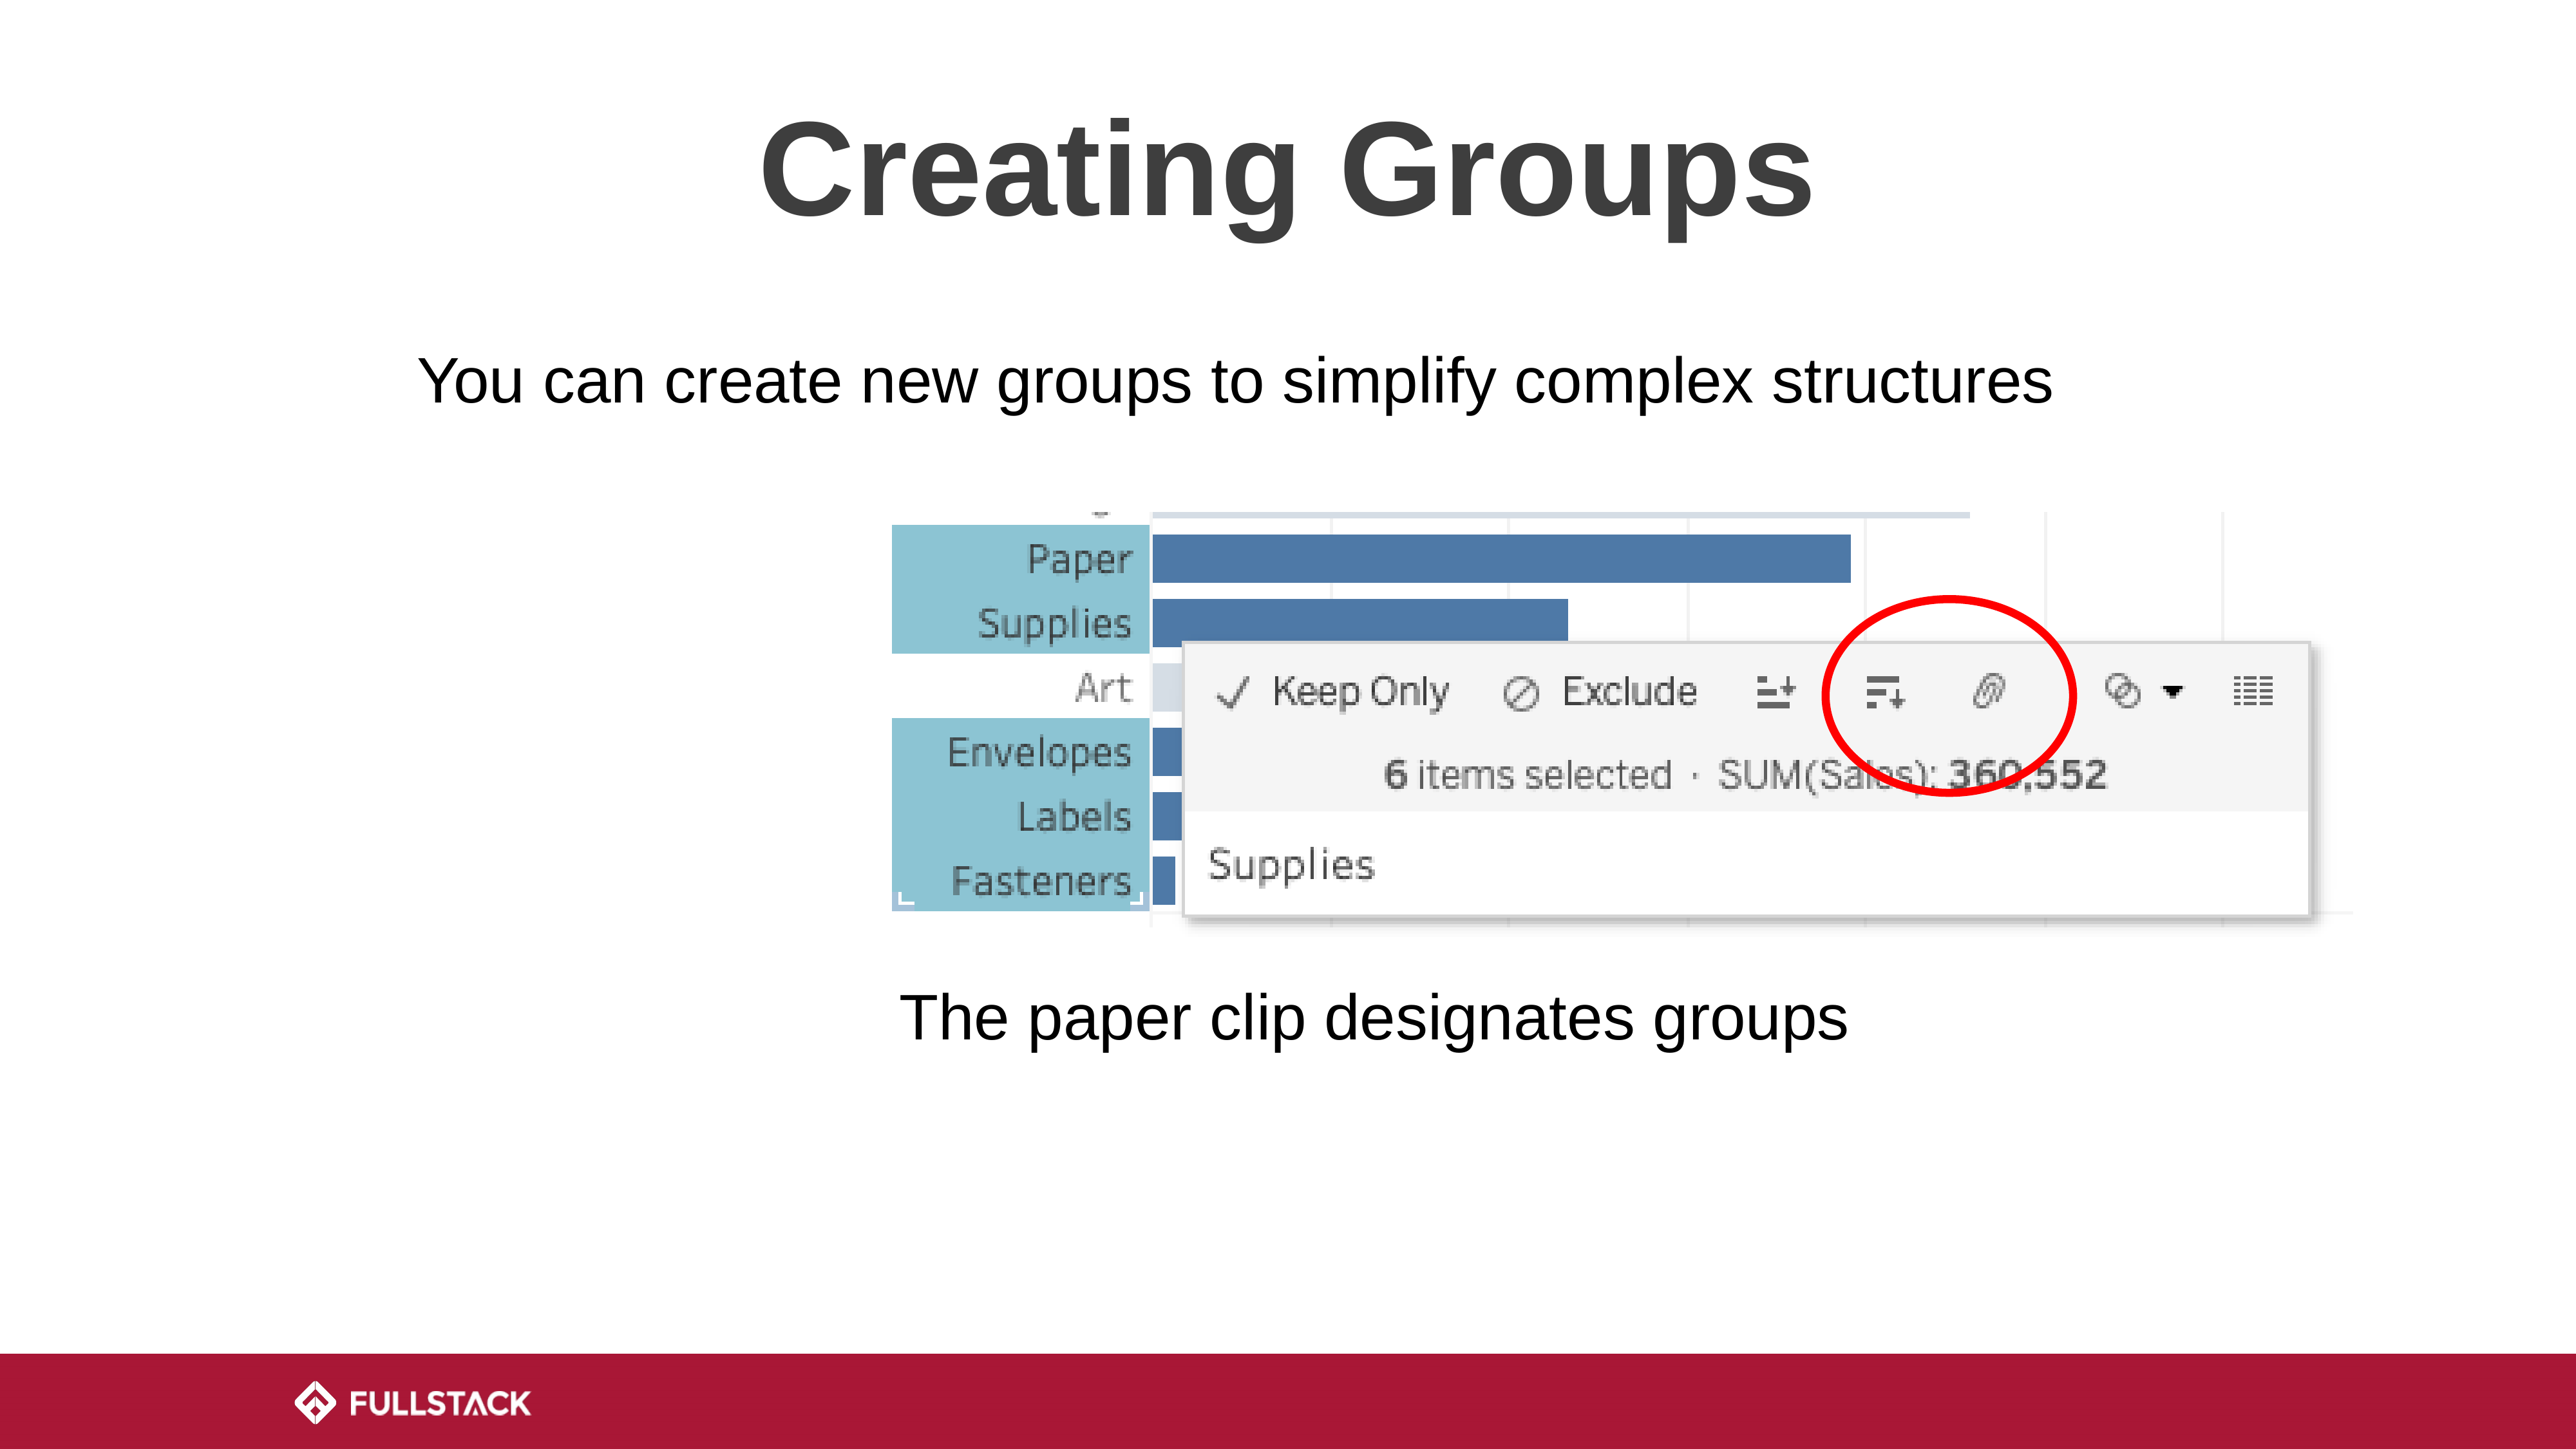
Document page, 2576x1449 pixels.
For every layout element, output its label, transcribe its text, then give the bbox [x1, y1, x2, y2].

text_box The paper clip designates groups [889, 965, 2454, 1217]
picture [889, 512, 2354, 937]
title Creating Groups [739, 32, 2504, 312]
picture [0, 1354, 2576, 1449]
text_box You can create new groups to simplify complex structures [407, 328, 2328, 580]
